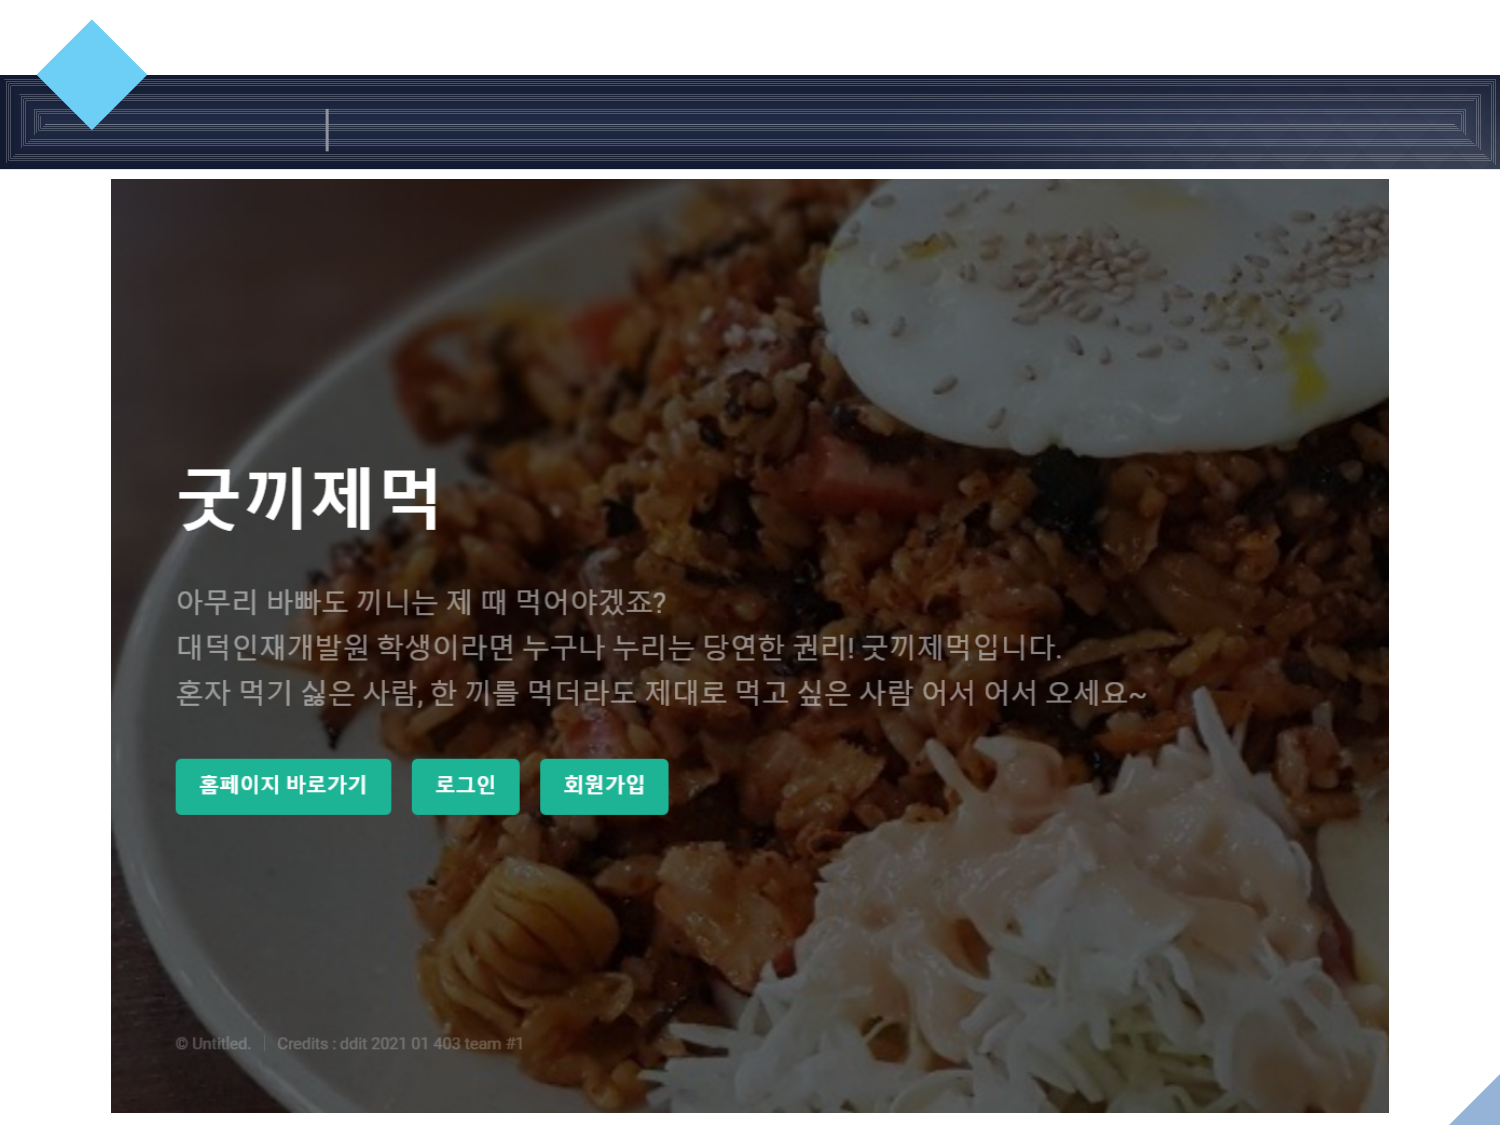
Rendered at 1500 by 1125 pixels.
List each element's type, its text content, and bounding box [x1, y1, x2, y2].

text_box 07 [42, 44, 146, 105]
text_box 시연 [150, 86, 307, 162]
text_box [325, 101, 552, 157]
picture [111, 179, 1389, 1113]
picture [701, 74, 1500, 169]
